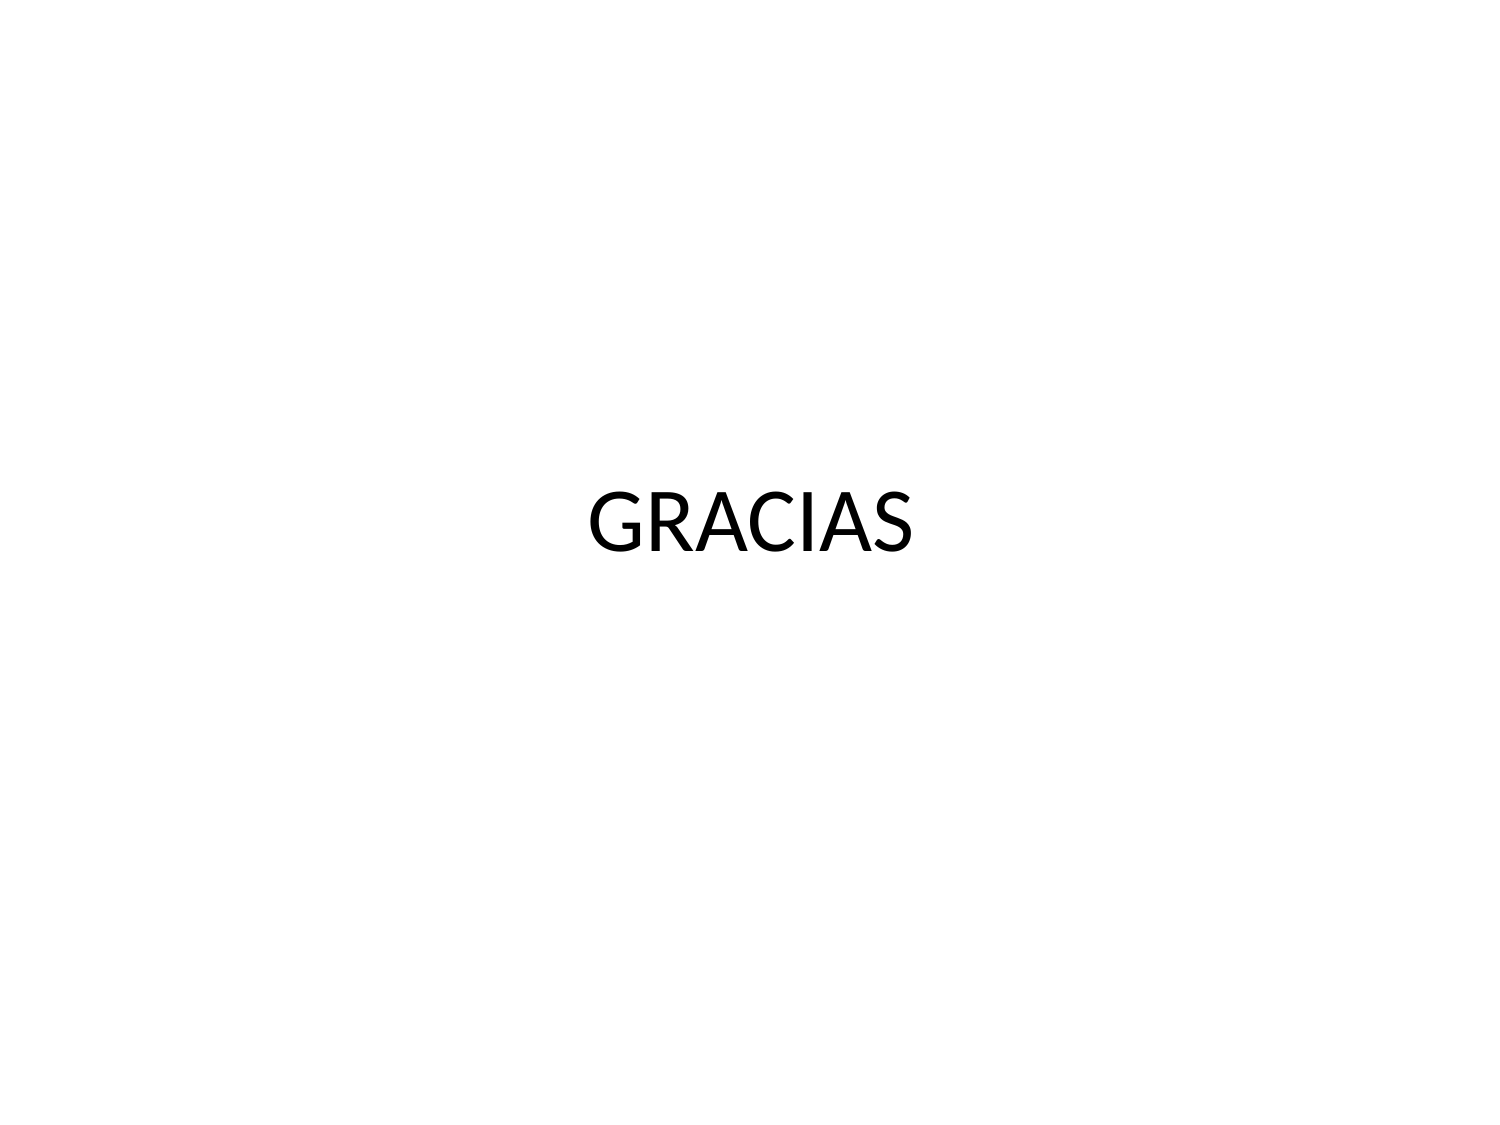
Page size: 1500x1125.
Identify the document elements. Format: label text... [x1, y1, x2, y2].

title GRACIAS [76, 420, 1427, 609]
